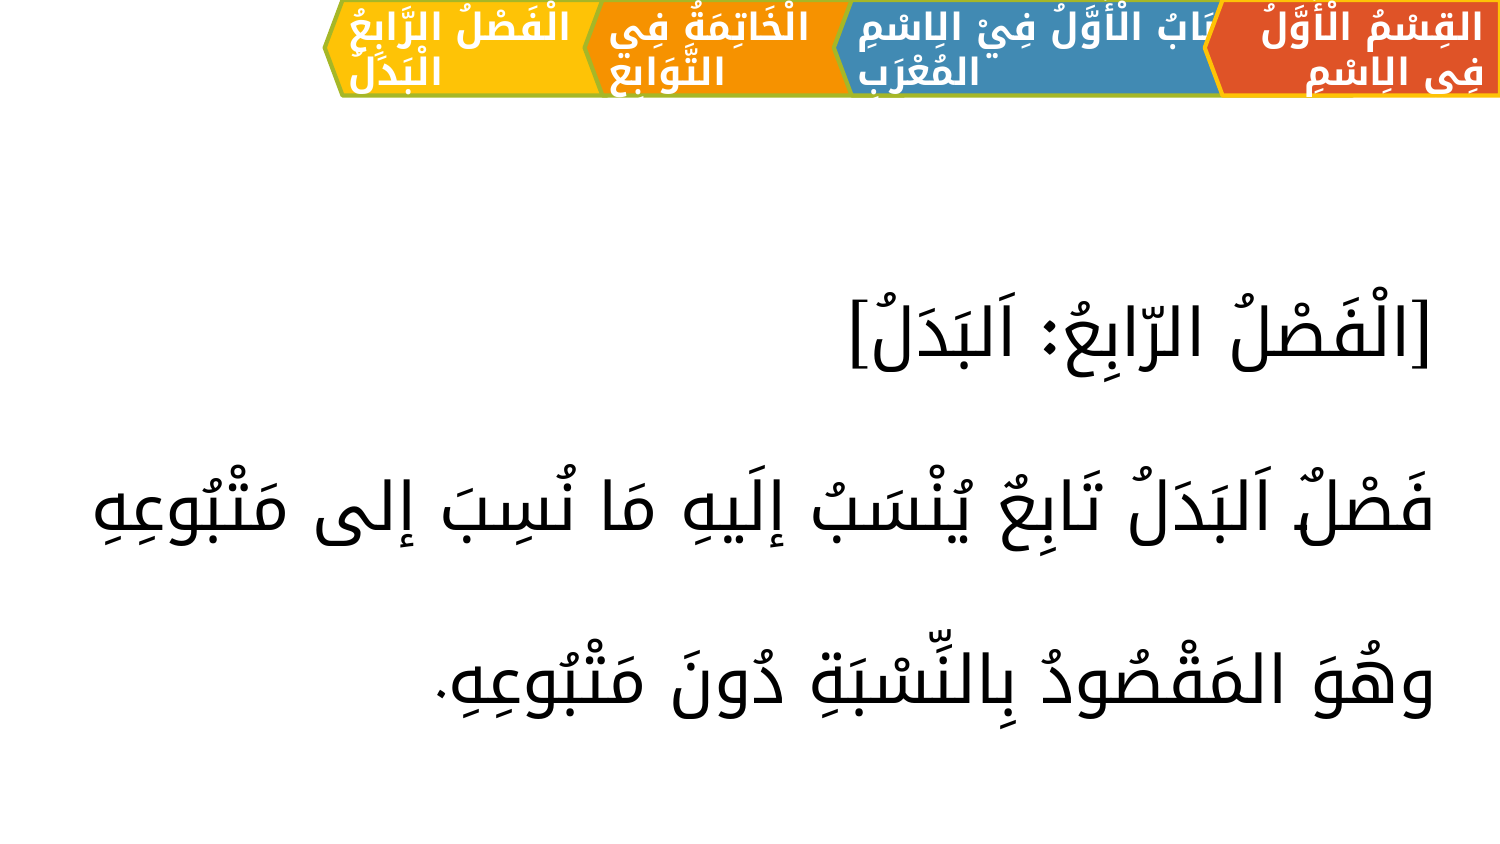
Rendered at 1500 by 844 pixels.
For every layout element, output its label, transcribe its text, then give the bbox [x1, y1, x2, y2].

text_box الْخَاتِمَةُ فِي التَّوَابِعِ [582, 0, 850, 98]
list [الْفَصْلُ الرّابِعُ: اَلبَدَلُ] فَصْلٌ اَلبَدَلُ تَابِعٌ يُنْسَبُ إلَيهِ مَا نُسِبَ إلى مَتْبُوعِهِ وهُوَ المَقْصُودُ بِالنِّسْبَةِ دُونَ مَتْبُوعِهِ. [29, 102, 1471, 824]
text_box اَلبَابُ الْأَوَّلُ فِيْ الِاسْمِ المُعْرَبِ [831, 0, 1221, 98]
text_box الْفَصْلُ الرَّابِعُ الْبَدَلُ [322, 0, 601, 98]
text_box القِسْمُ الْأَوَّلُ فِي الِاسْمِ [1202, 0, 1500, 98]
